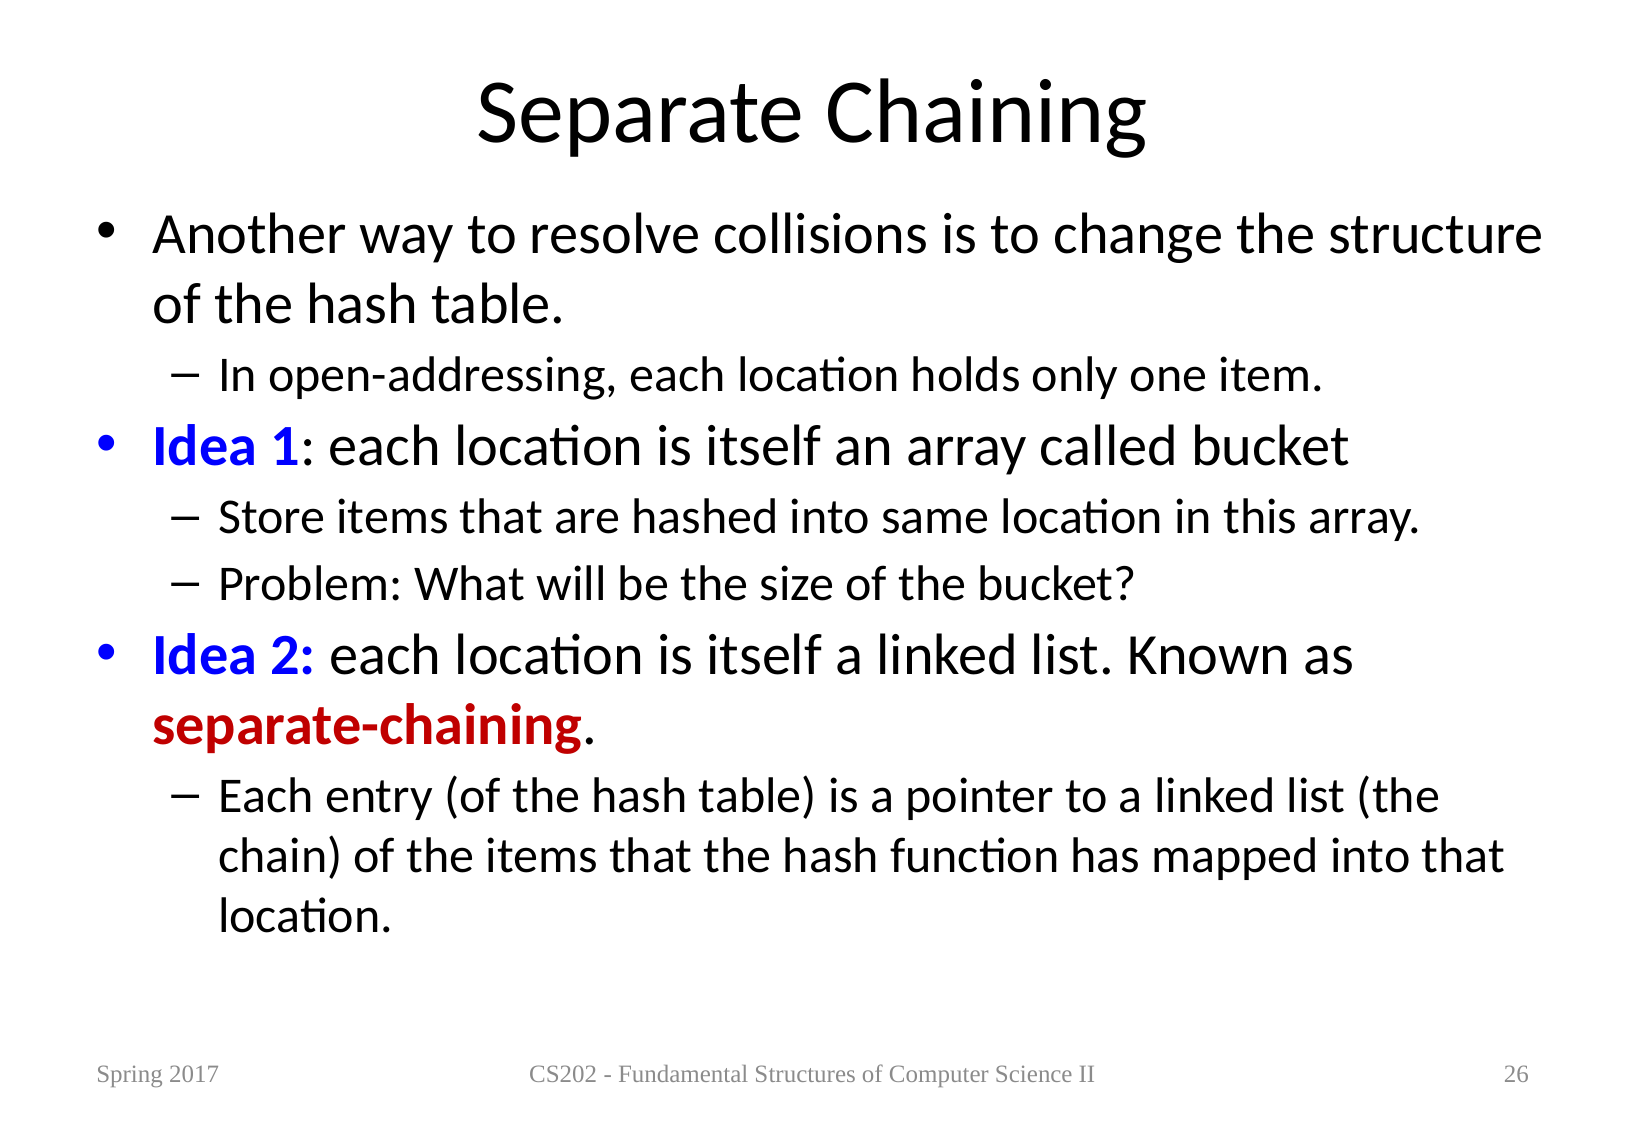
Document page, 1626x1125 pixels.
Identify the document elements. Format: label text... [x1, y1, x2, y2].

slide_number Spring 2017 [81, 1042, 461, 1103]
list Another way to resolve collisions is to change the structure of the hash table. In open-addressing, each location holds only one item. Idea 1: each location is itself an array called bucket Store items that are hashed into same location in this array. Problem: What will be the size of the bucket? Idea 2: each location is itself a linked list. Known as separate-chaining. Each entry (of the hash table) is a pointer to a linked list (the chain) of the items that the hash function has mapped into that location. [81, 187, 1588, 1005]
slide_number 26 [1164, 1042, 1544, 1103]
footer CS202 - Fundamental Structures of Computer Science II [512, 1042, 1113, 1103]
title Separate Chaining [81, 37, 1544, 175]
